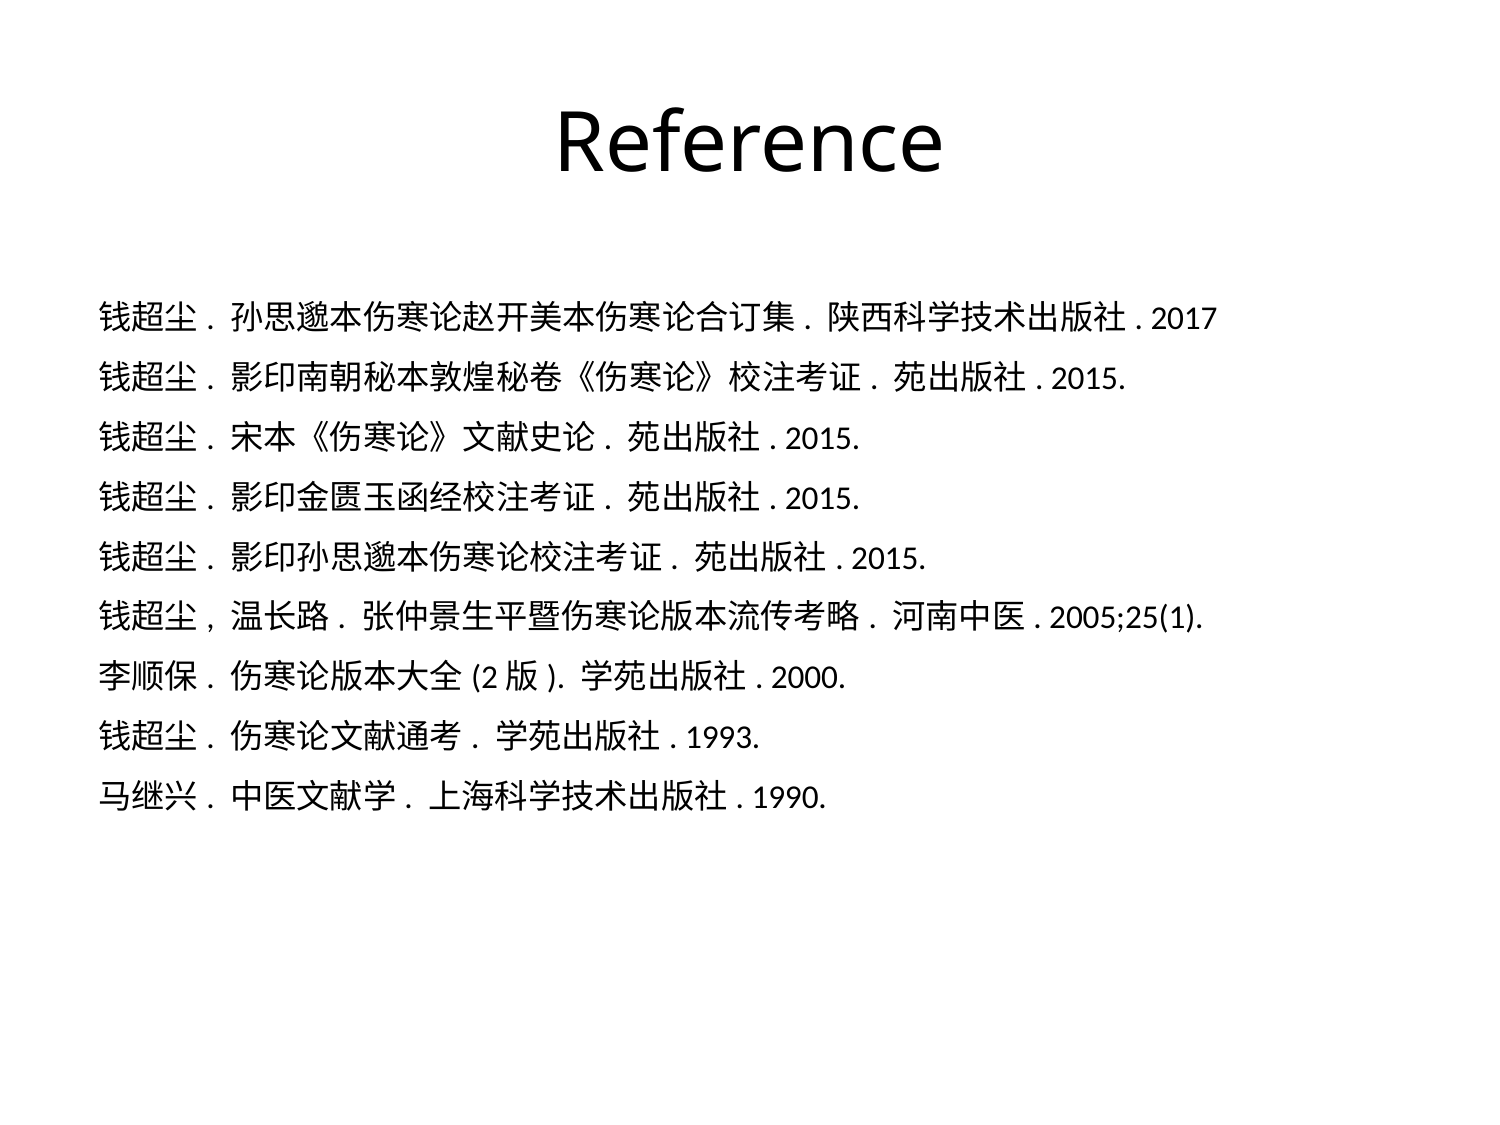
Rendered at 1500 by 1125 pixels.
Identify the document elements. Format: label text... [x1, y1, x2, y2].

text_box 钱超尘. 孙思邈本伤寒论赵开美本伤寒论合订集. 陕西科学技术出版社. 2017 钱超尘. 影印南朝秘本敦煌秘卷《伤寒论》校注考证. 苑出版社. 2015. 钱超尘. 宋本《伤寒论》文献史论. 苑出版社. 2015. 钱超尘. 影印金匮玉函经校注考证. 苑出版社. 2015. 钱超尘. 影印孙思邈本伤寒论校注考证. 苑出版社. 2015. 钱超尘, 温长路. 张仲景生平暨伤寒论版本流传考略. 河南中医. 2005;25(1). 李顺保. 伤寒论版本大全(2版). 学苑出版社. 2000. 钱超尘. 伤寒论文献通考. 学苑出版社. 1993. 马继兴. 中医文献学. 上海科学技术出版社. 1990. [83, 268, 1417, 823]
text_box Reference [0, 81, 1500, 196]
